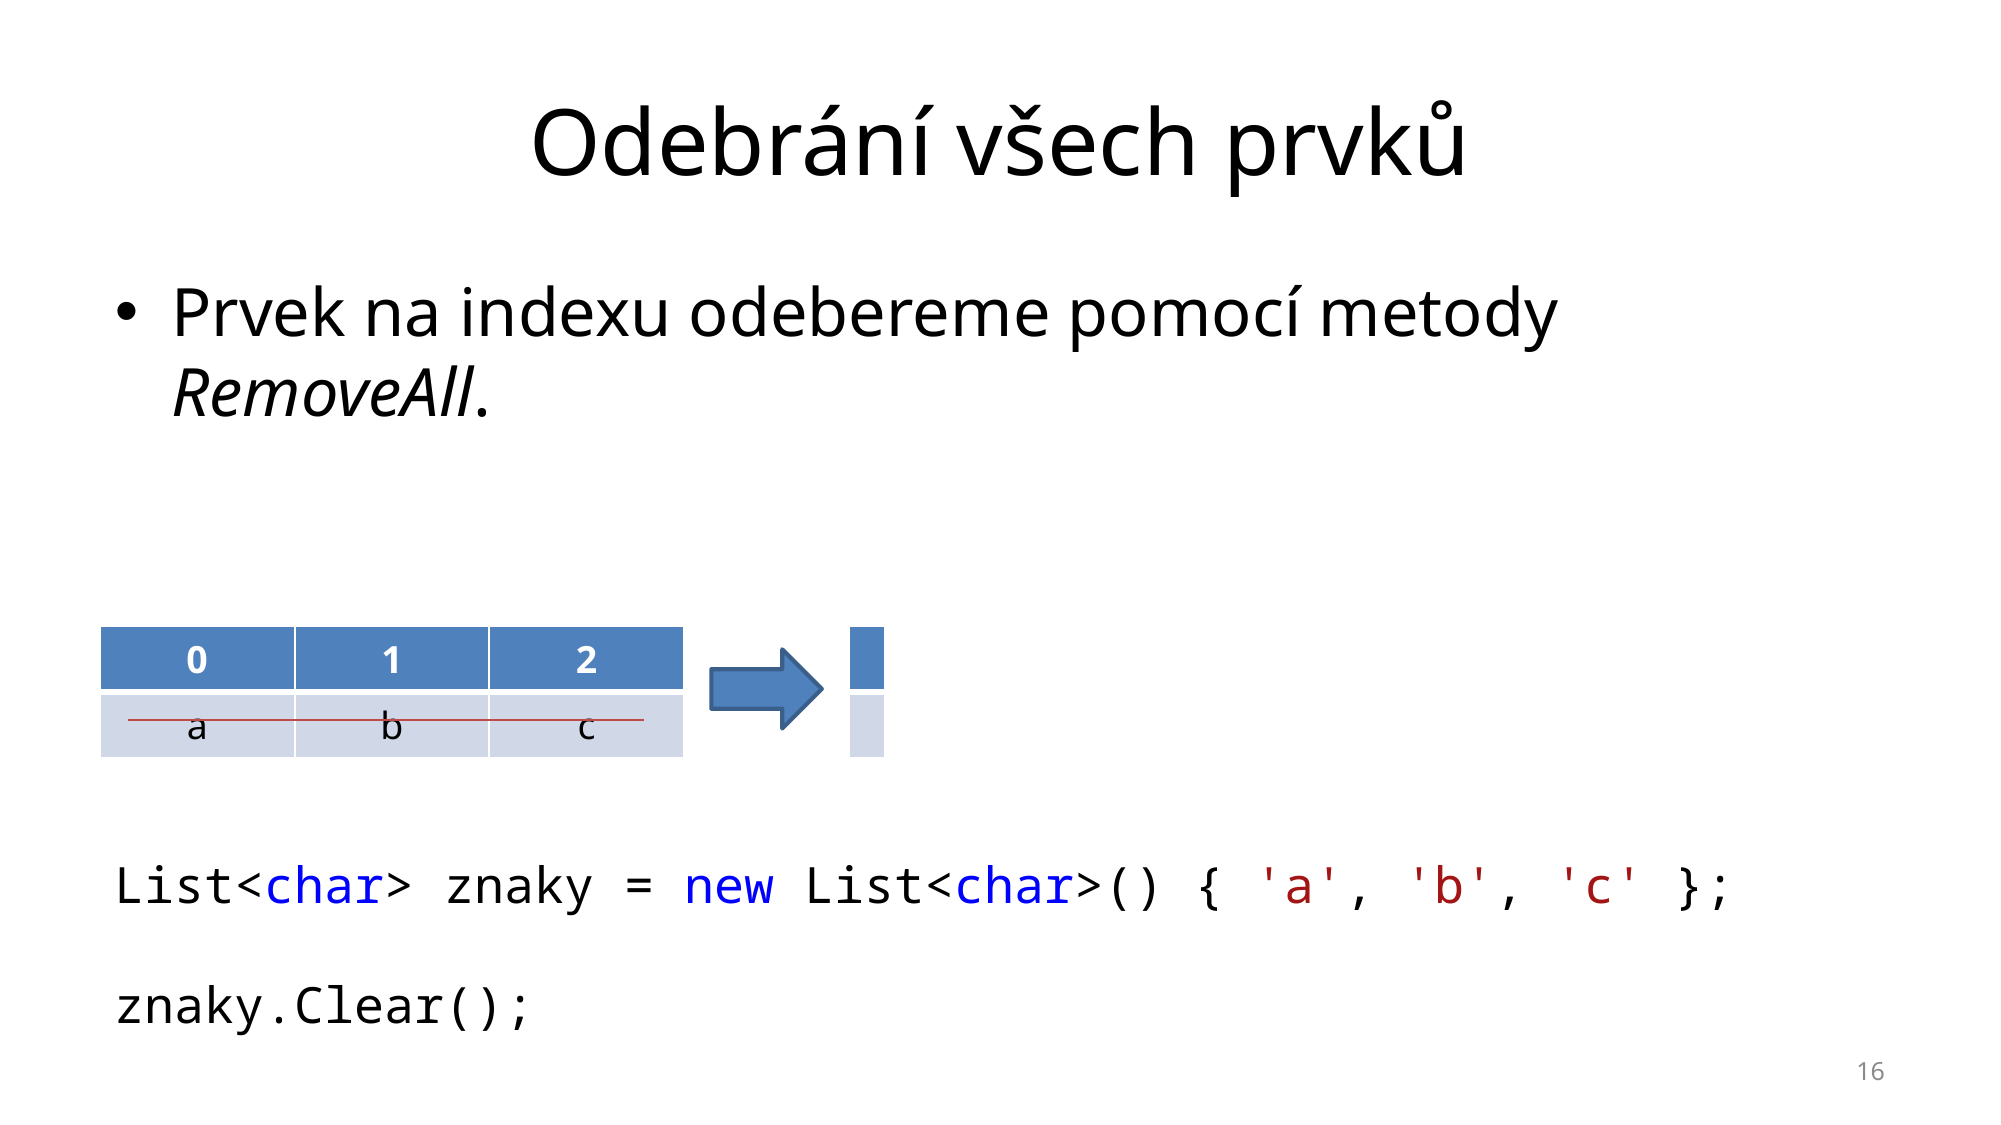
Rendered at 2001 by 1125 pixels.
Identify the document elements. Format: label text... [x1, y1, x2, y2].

table_header 1 [296, 627, 488, 689]
table_cell b [296, 695, 488, 718]
list Prvek na indexu odebereme pomocí metody RemoveAll. [99, 262, 1900, 563]
slide_number 16 [1433, 1042, 1900, 1103]
text_box List<char> znaky = new List<char>() { 'a', 'b', 'c' }; znaky.Clear(); [99, 845, 1781, 1041]
table_cell [850, 695, 884, 757]
table_cell b [296, 727, 488, 757]
table_header 0 [101, 627, 294, 689]
table_header 2 [490, 627, 683, 689]
table_header [850, 627, 884, 689]
text_box [709, 647, 824, 731]
title Odebrání všech prvků [99, 45, 1900, 233]
table_cell c [490, 695, 683, 757]
table_cell a [101, 695, 294, 757]
